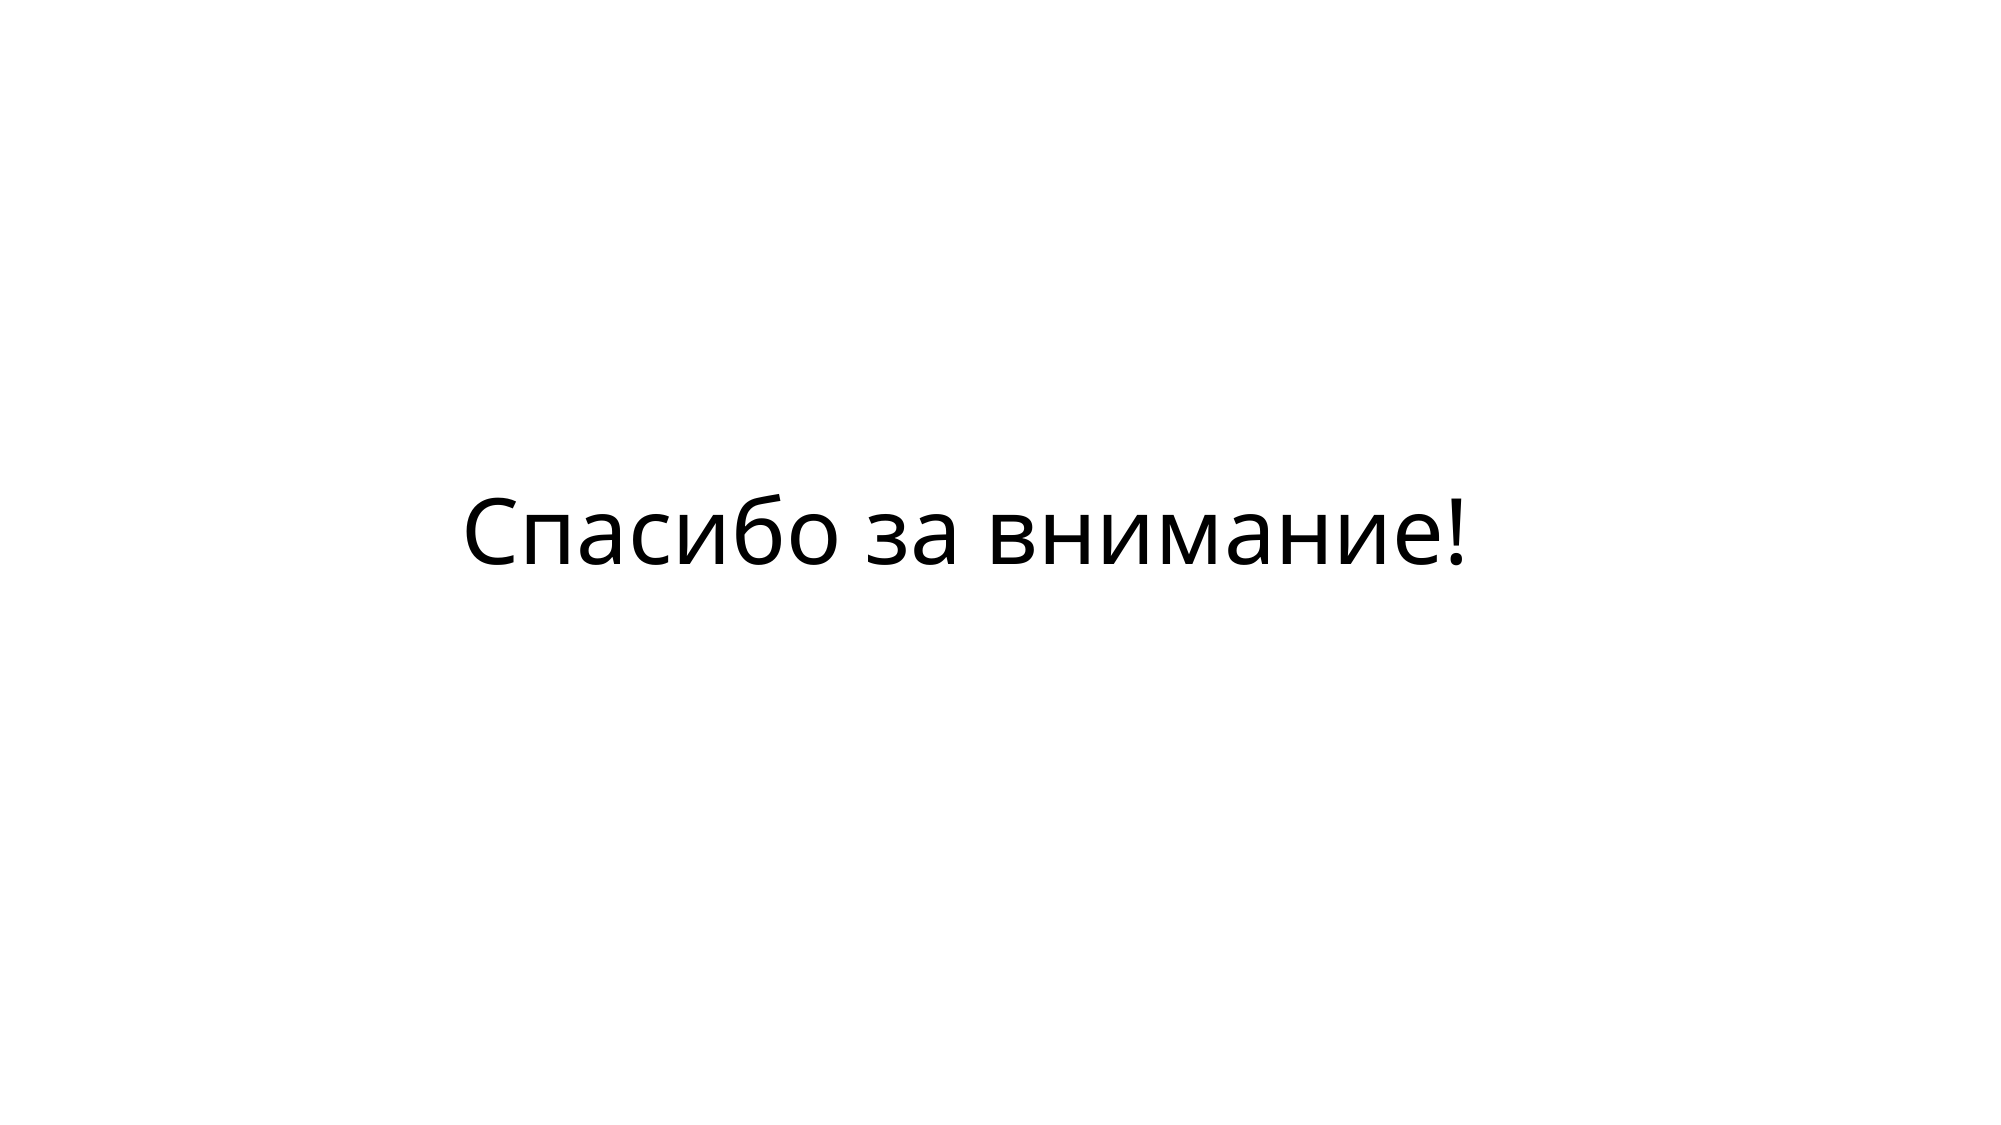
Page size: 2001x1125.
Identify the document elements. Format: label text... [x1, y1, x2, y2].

title Спасибо за внимание! [103, 425, 1829, 644]
